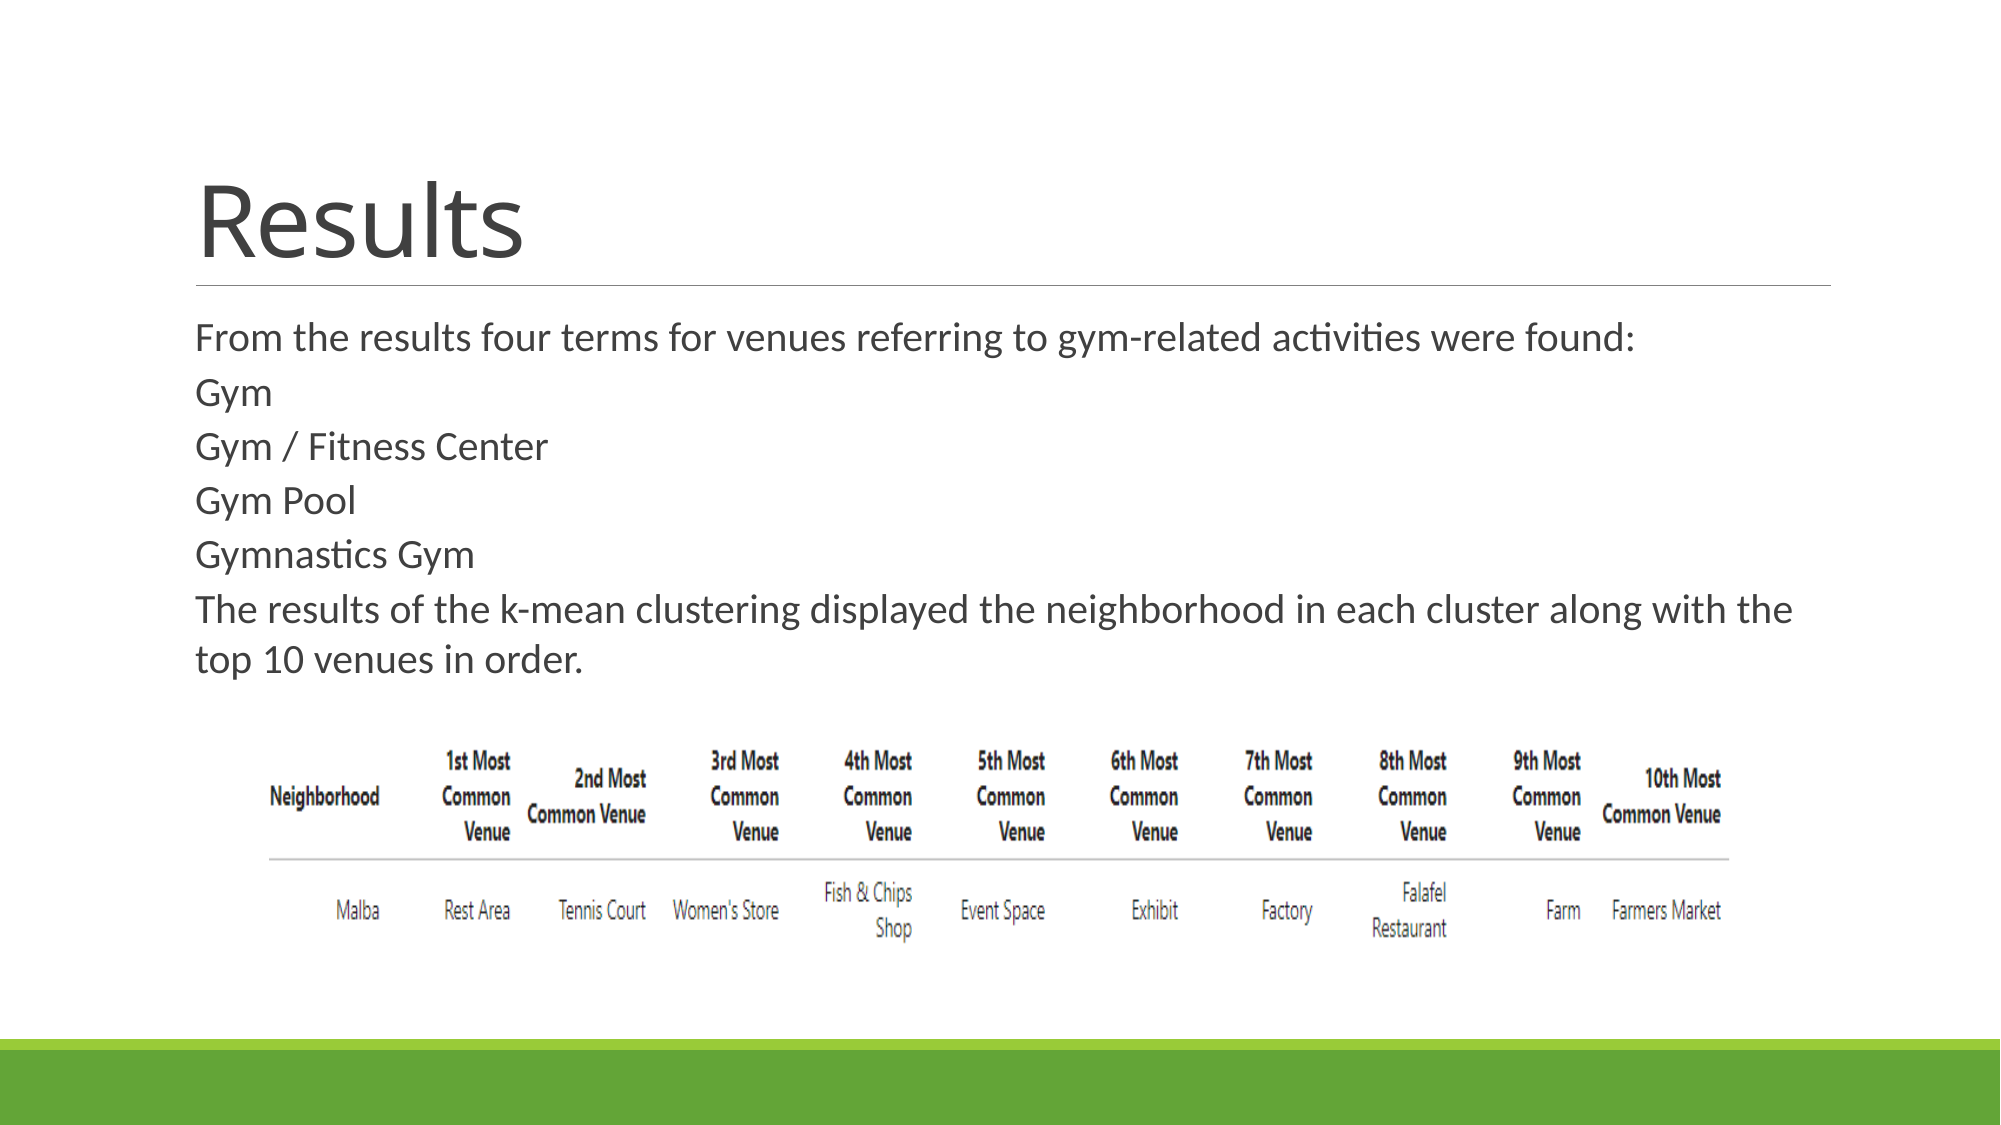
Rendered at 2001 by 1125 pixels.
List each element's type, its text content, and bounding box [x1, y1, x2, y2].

picture [268, 732, 1742, 964]
title Results [180, 47, 1830, 285]
list From the results four terms for venues referring to gym-related activities were found: Gym Gym / Fitness Center Gym Pool Gymnastics Gym The results of the k-mean clustering displayed the neighborhood in each cluster along with the top 10 venues in order. [180, 302, 1830, 963]
